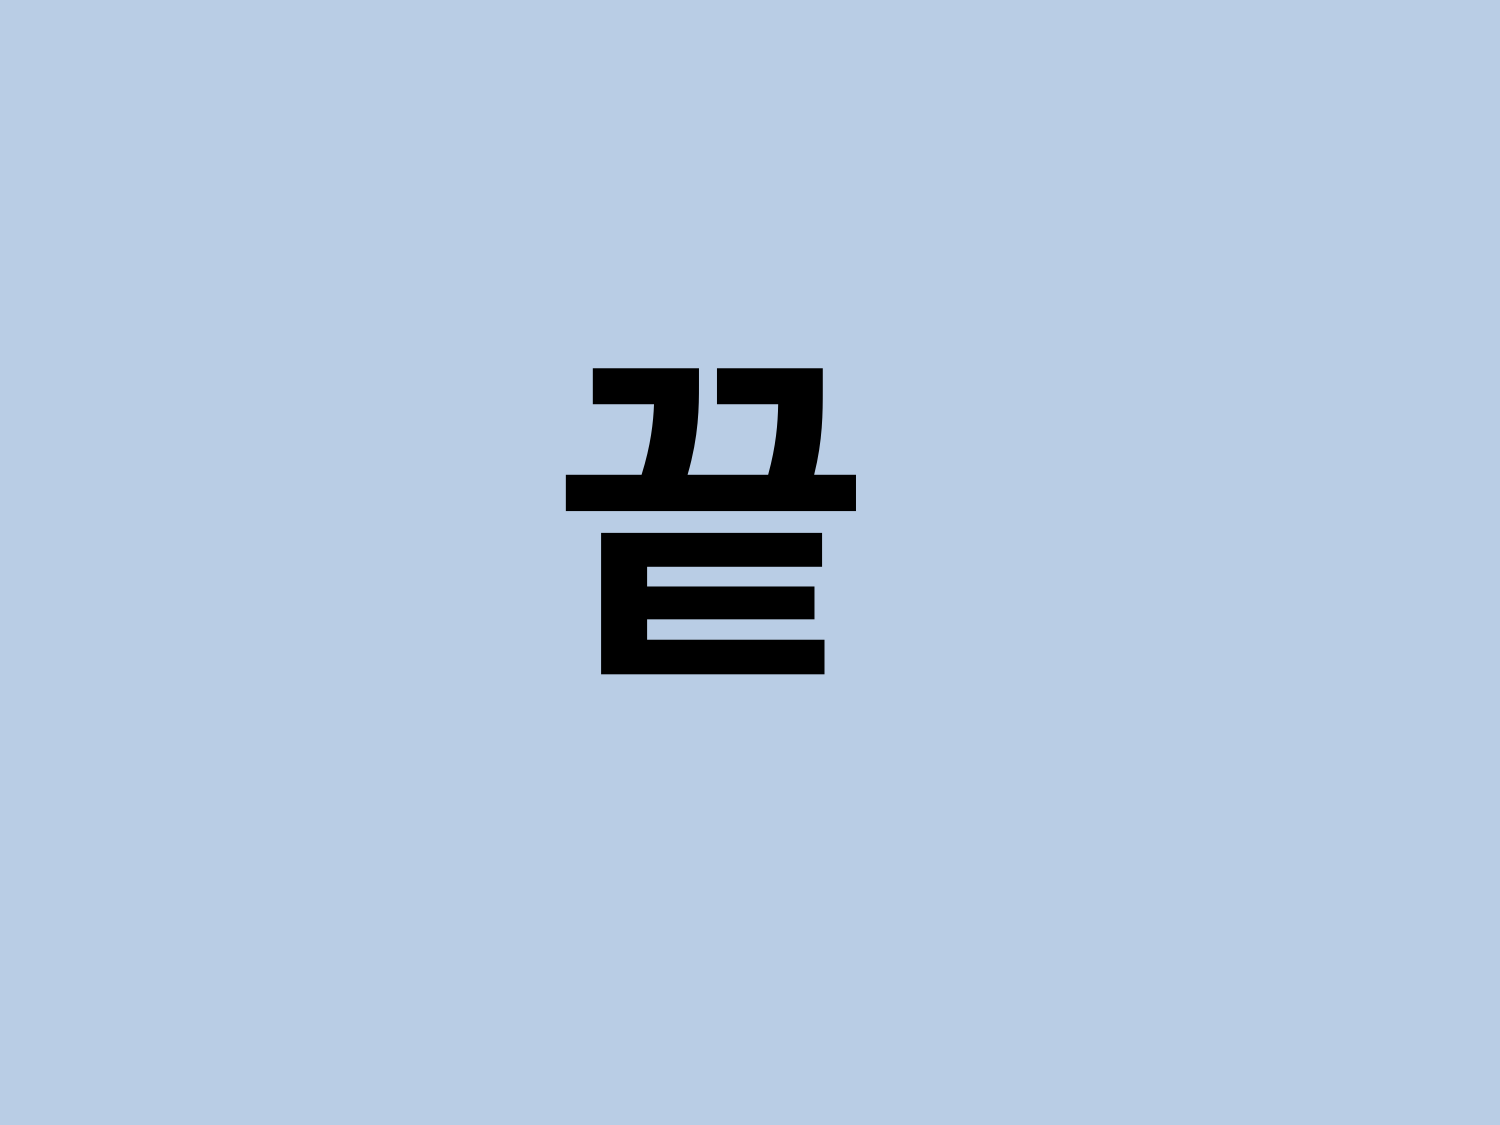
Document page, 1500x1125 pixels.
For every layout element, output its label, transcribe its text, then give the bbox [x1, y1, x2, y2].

text_box 끝 [537, 293, 999, 724]
